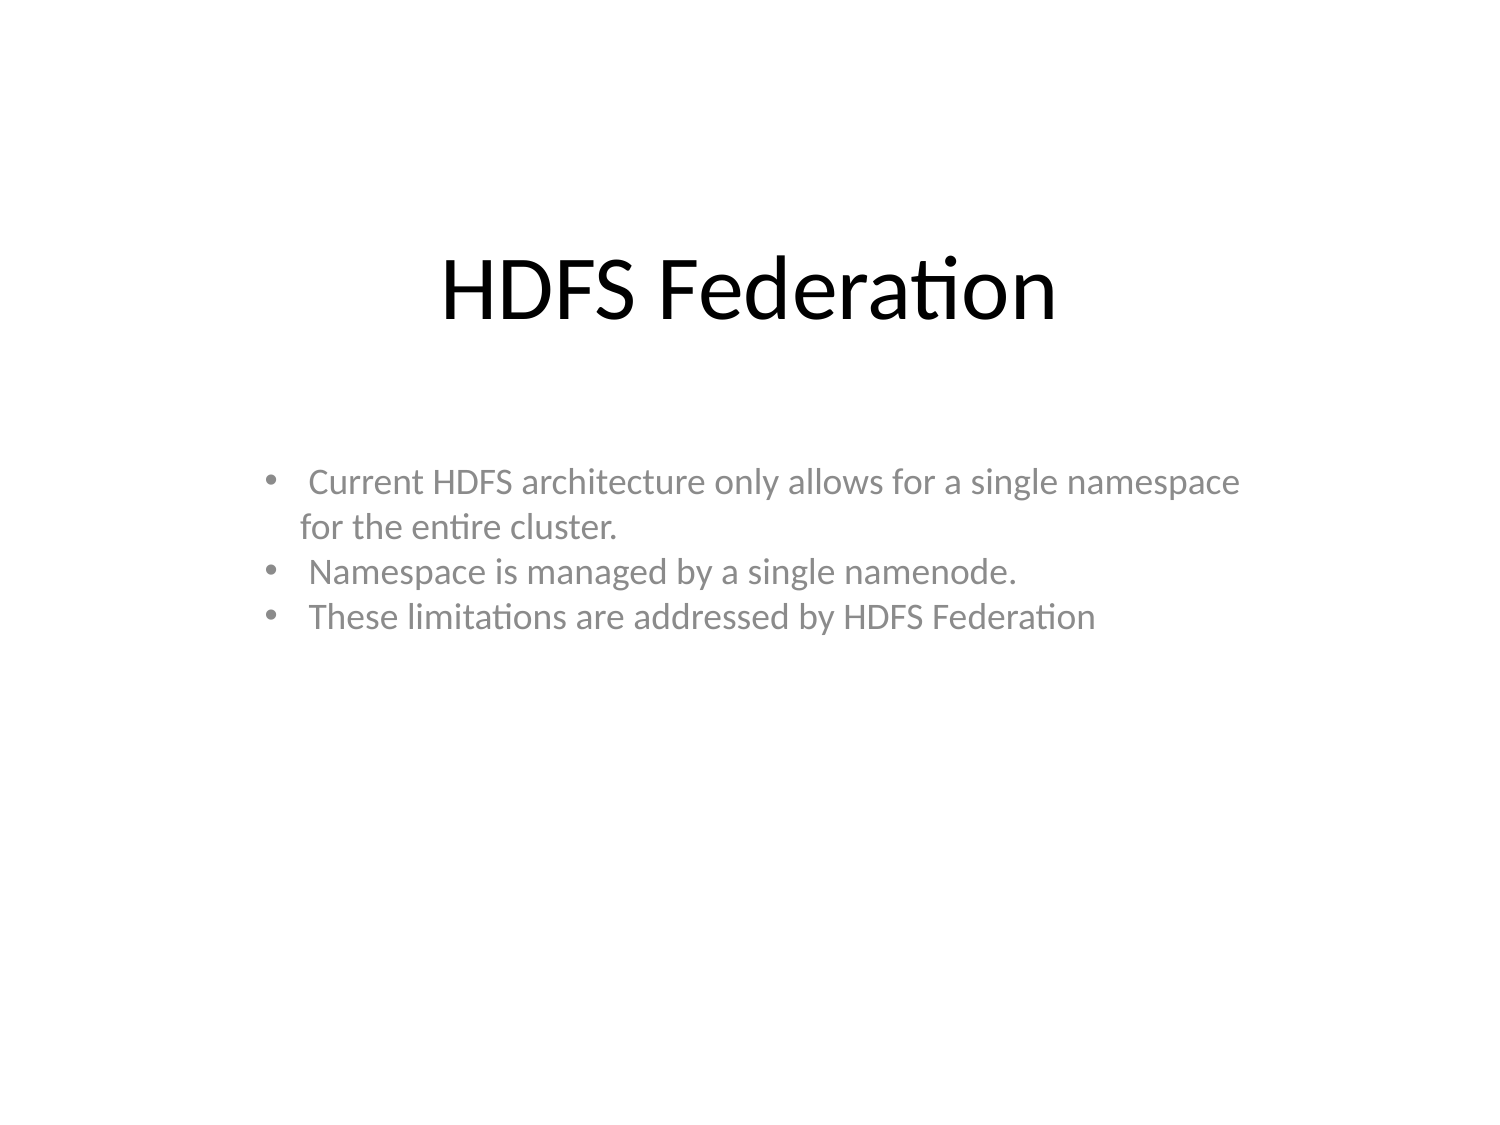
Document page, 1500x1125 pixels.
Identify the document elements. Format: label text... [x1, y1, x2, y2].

text_box Current HDFS architecture only allows for a single namespace for the entire cluster. Namespace is managed by a single namenode. These limitations are addressed by HDFS Federation [249, 449, 1300, 738]
text_box HDFS Federation [112, 162, 1388, 404]
